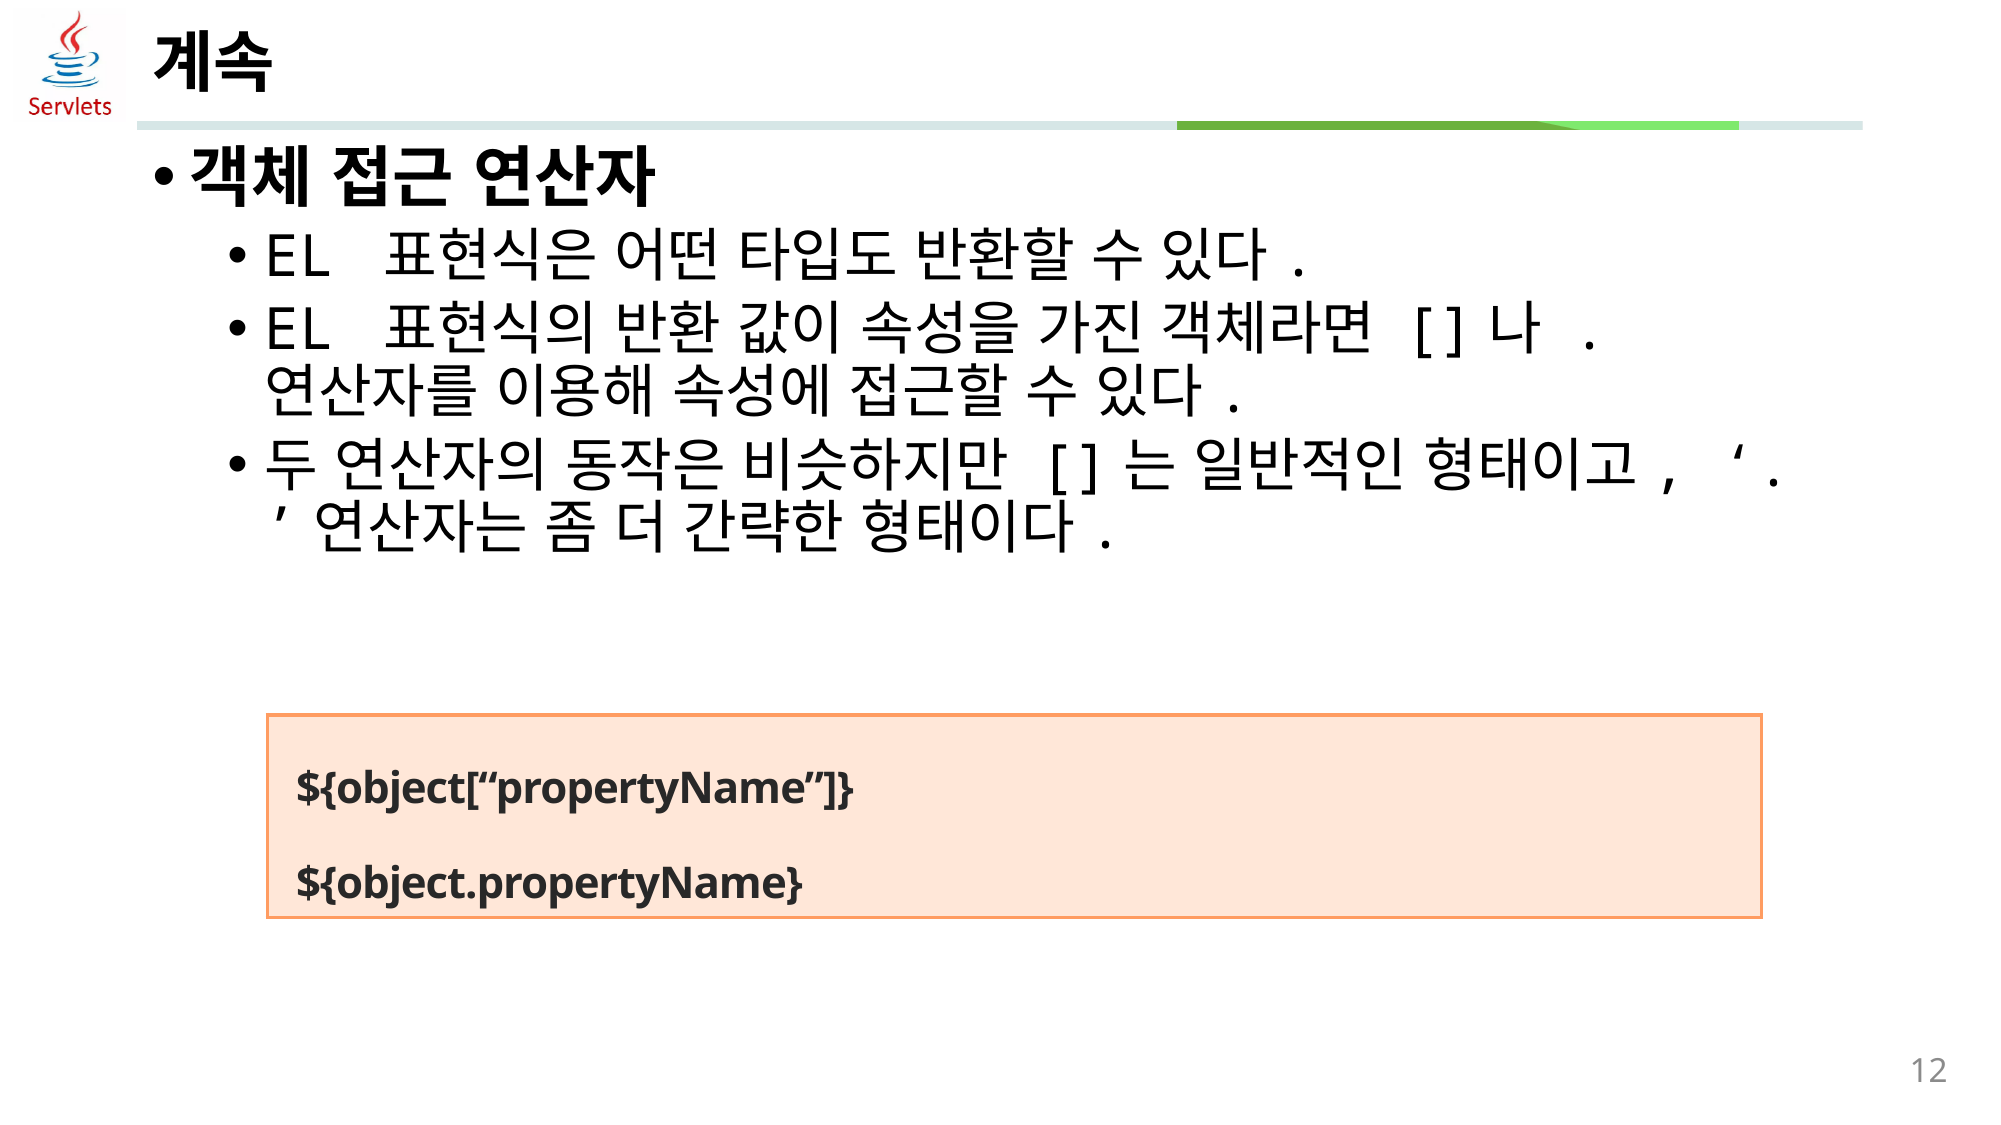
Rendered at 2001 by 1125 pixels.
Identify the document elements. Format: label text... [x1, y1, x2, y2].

picture [137, 122, 1863, 130]
list 객체 접근 연산자 EL 표현식은 어떤 타입도 반환할 수 있다. EL 표현식의 반환 값이 속성을 가진 객체라면 []나 . 연산자를 이용해 속성에 접근할 수 있다. 두 연산자의 동작은 비슷하지만 []는 일반적인 형태이고, ‘. ’연산자는 좀 더 간략한 형태이다. [137, 136, 1863, 1014]
title 계속 [137, 8, 1863, 122]
slide_number 12 [1877, 1041, 1963, 1102]
table_header ${object[“propertyName”]} ${object.propertyName} [269, 717, 1760, 916]
picture [13, 8, 126, 122]
